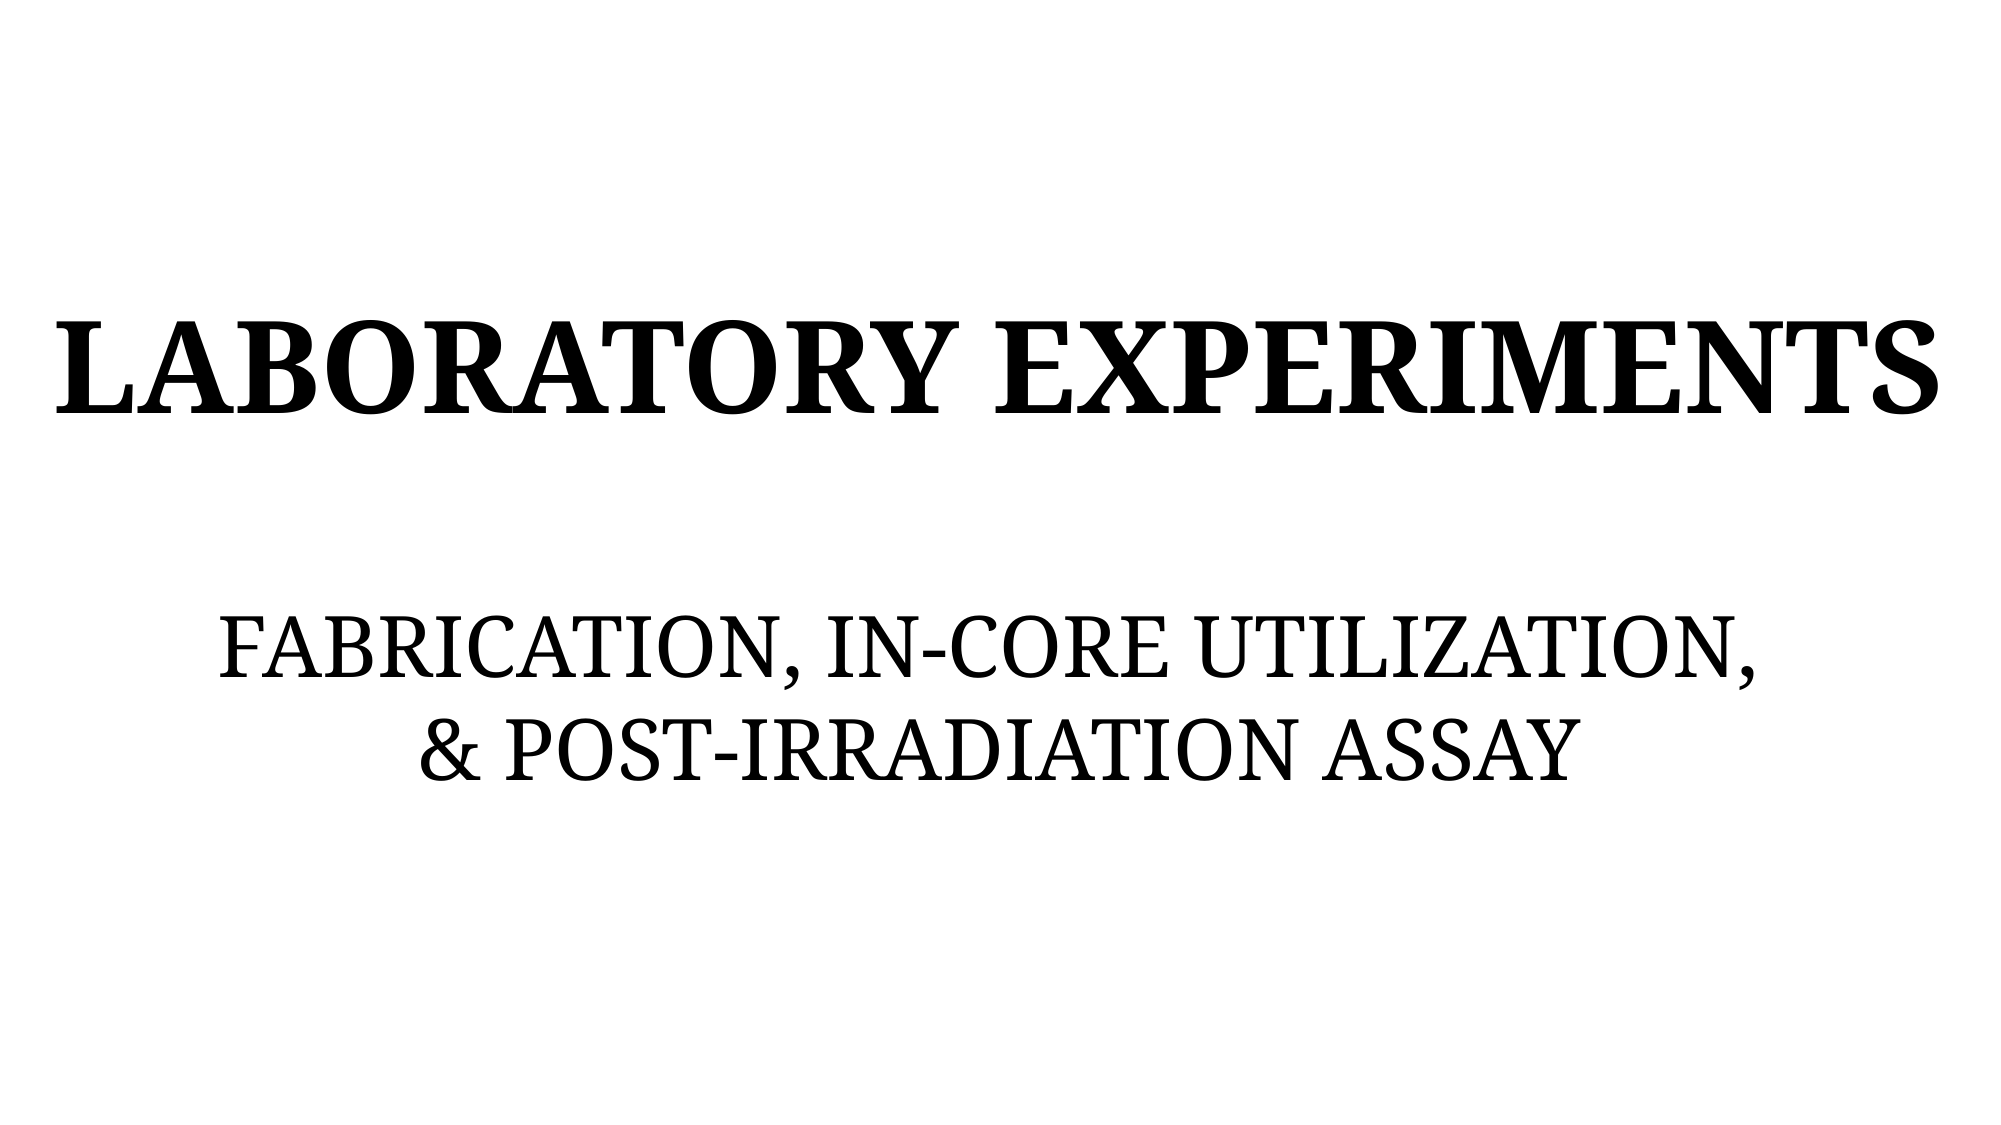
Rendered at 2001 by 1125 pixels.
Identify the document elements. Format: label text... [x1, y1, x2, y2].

title LABORATORY EXPERIMENTS FABRICATION, IN-CORE UTILIZATION, & POST-IRRADIATION ASSAY [11, 66, 1989, 862]
